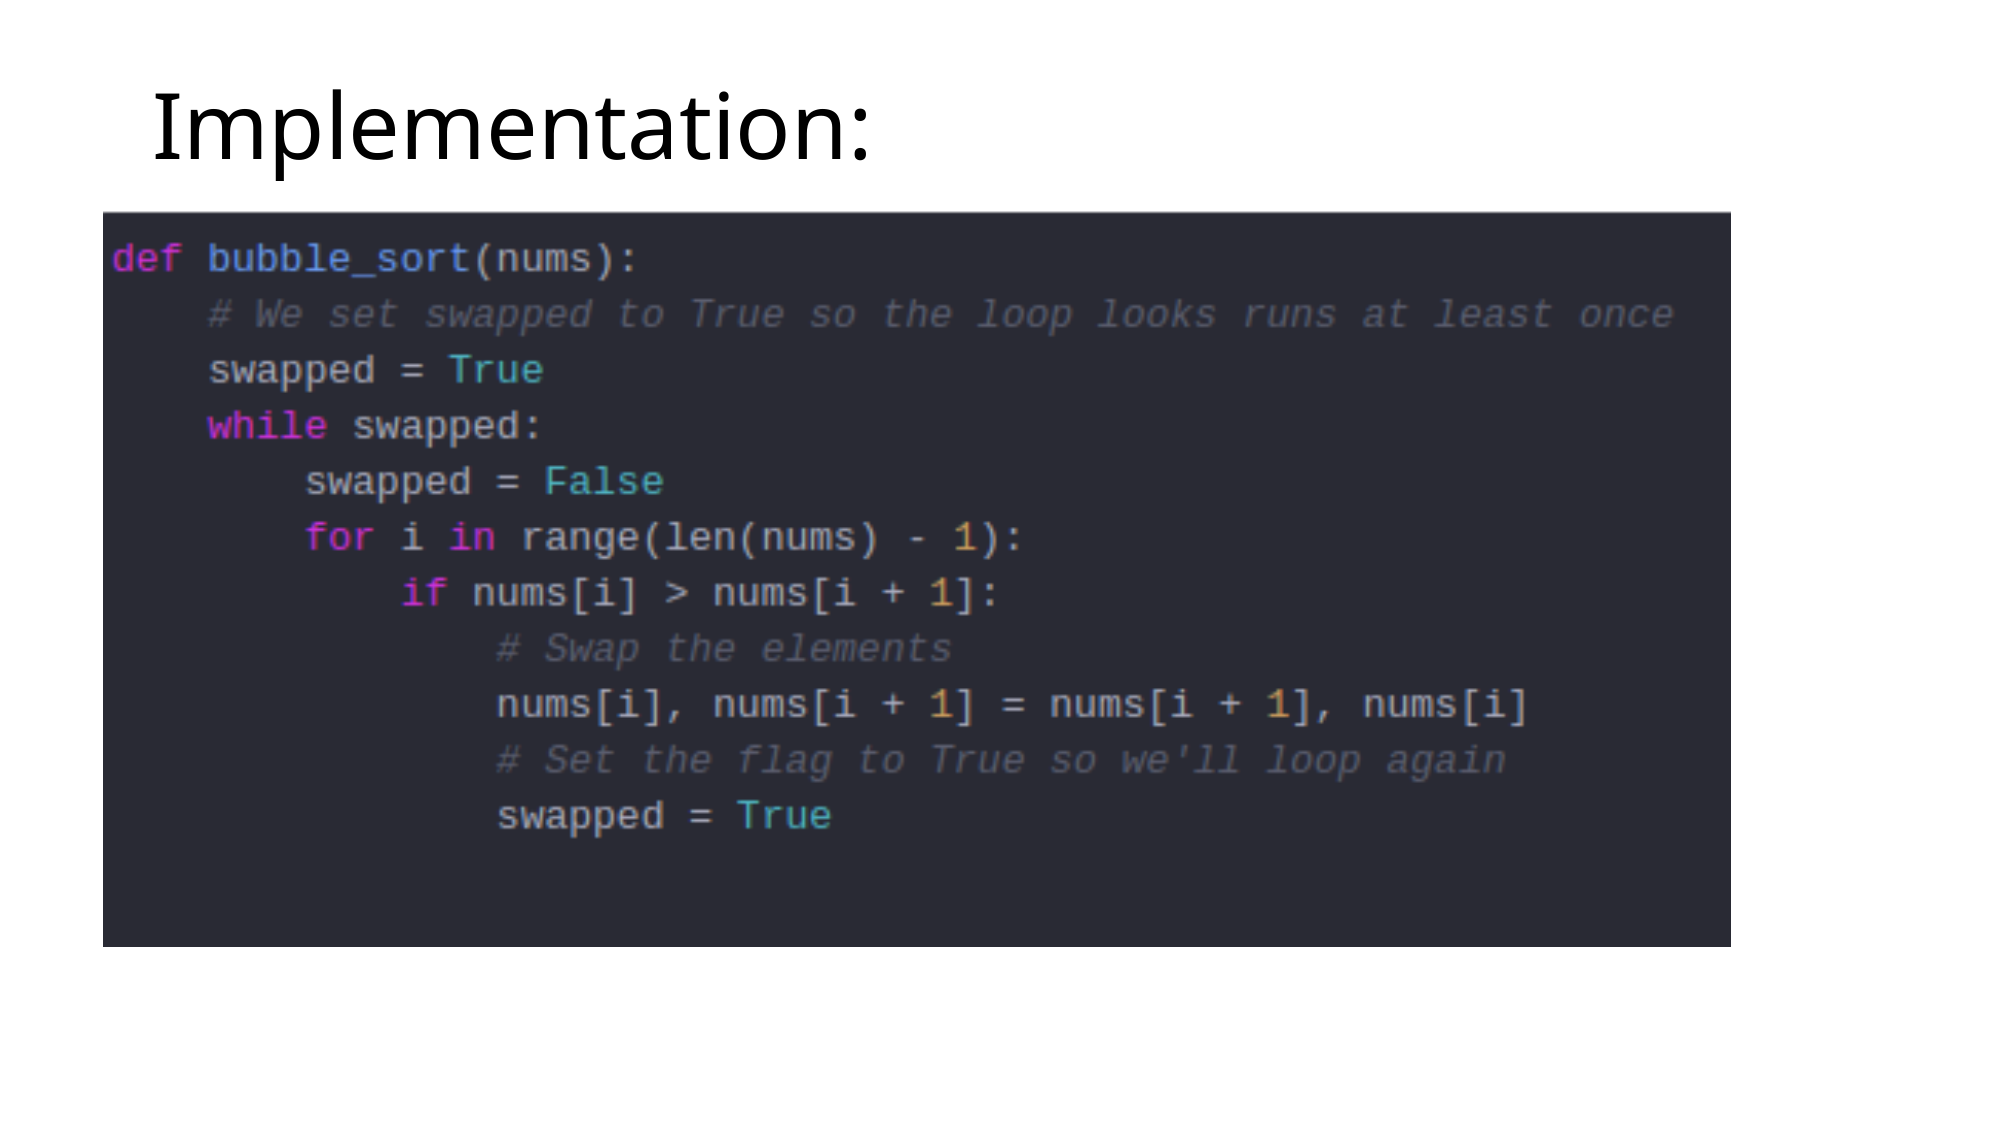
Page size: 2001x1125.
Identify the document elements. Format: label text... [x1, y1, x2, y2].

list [103, 201, 1731, 947]
title Implementation: [137, 59, 1863, 200]
